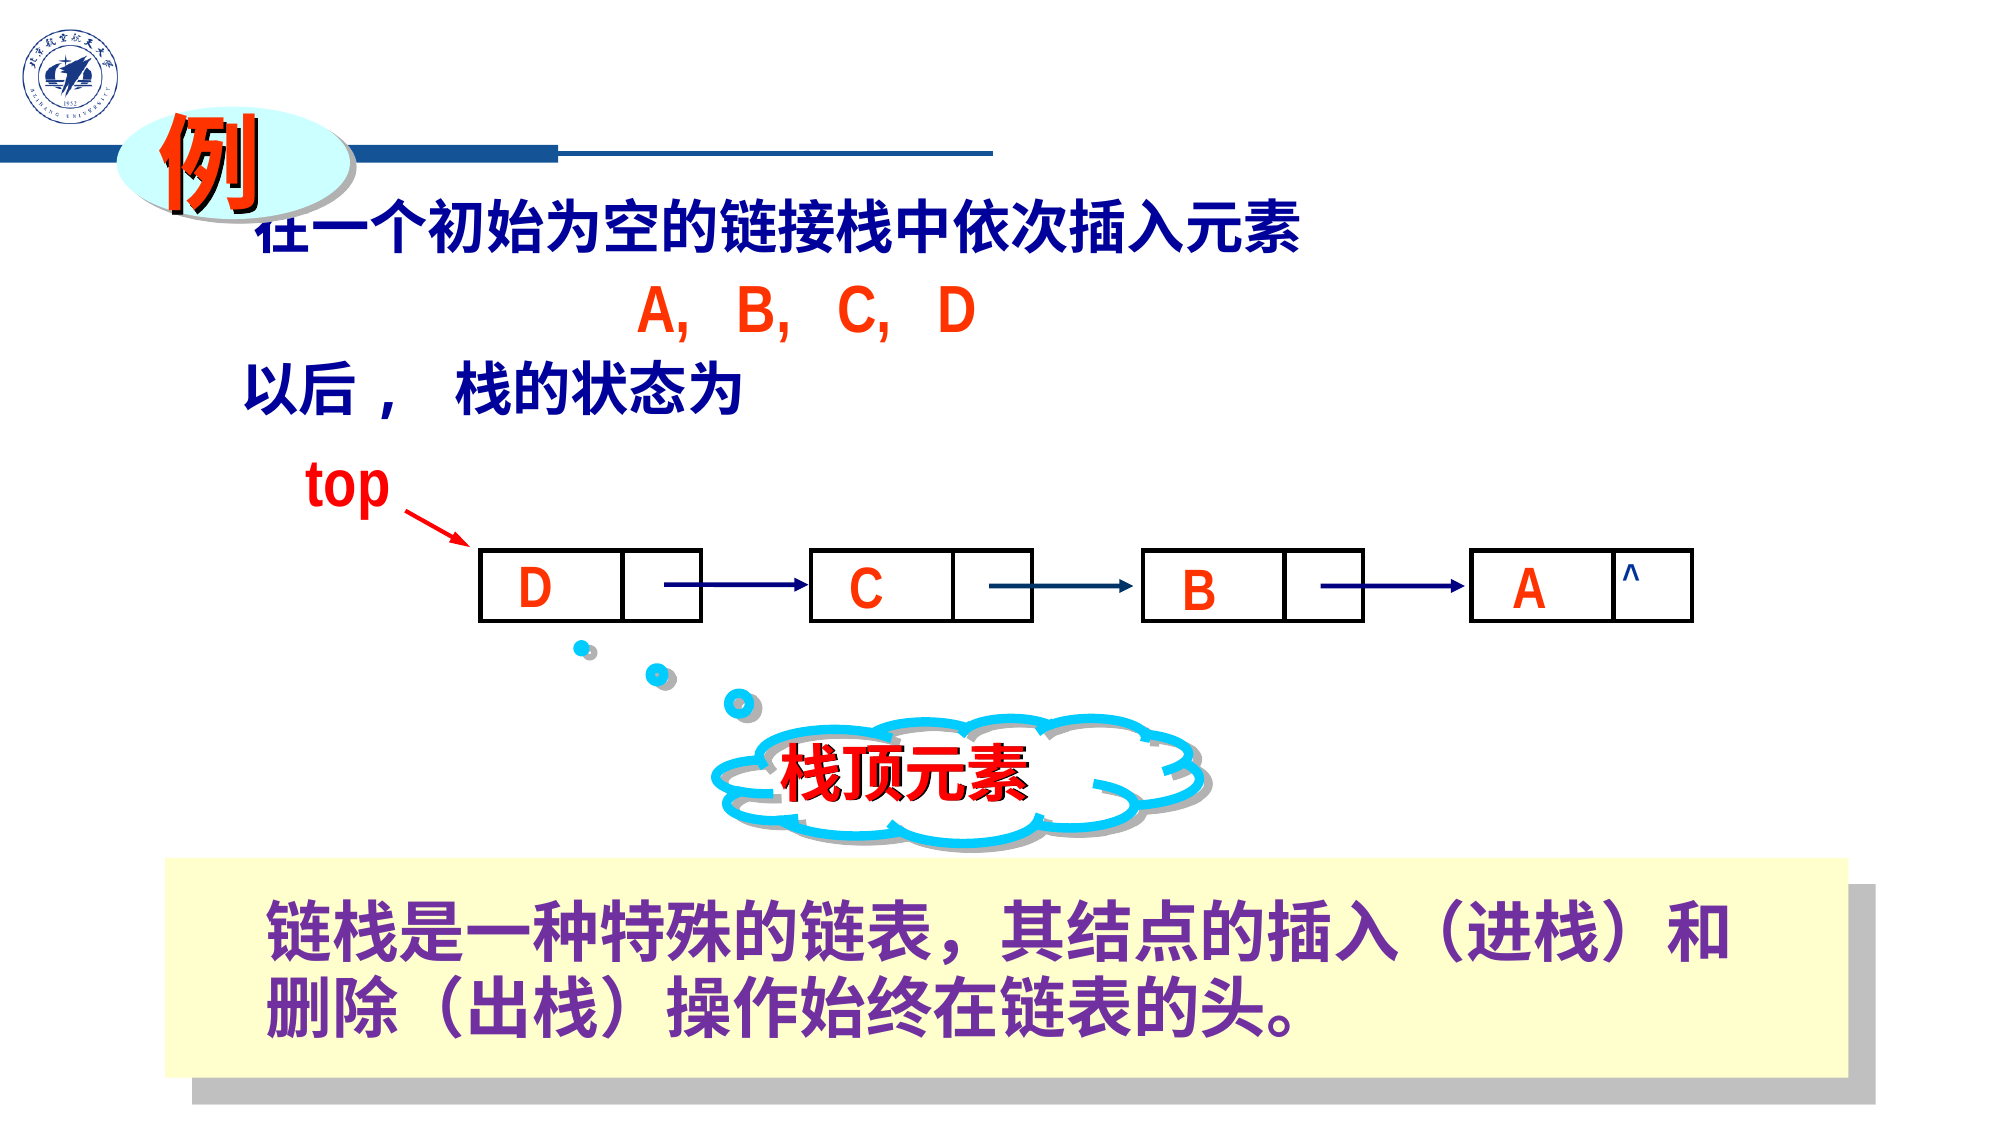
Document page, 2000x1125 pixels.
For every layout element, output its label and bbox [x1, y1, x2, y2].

text_box [290, 432, 1693, 632]
text_box [715, 717, 1211, 844]
text_box [164, 857, 1849, 1078]
text_box [116, 89, 1836, 439]
picture [16, 23, 124, 130]
